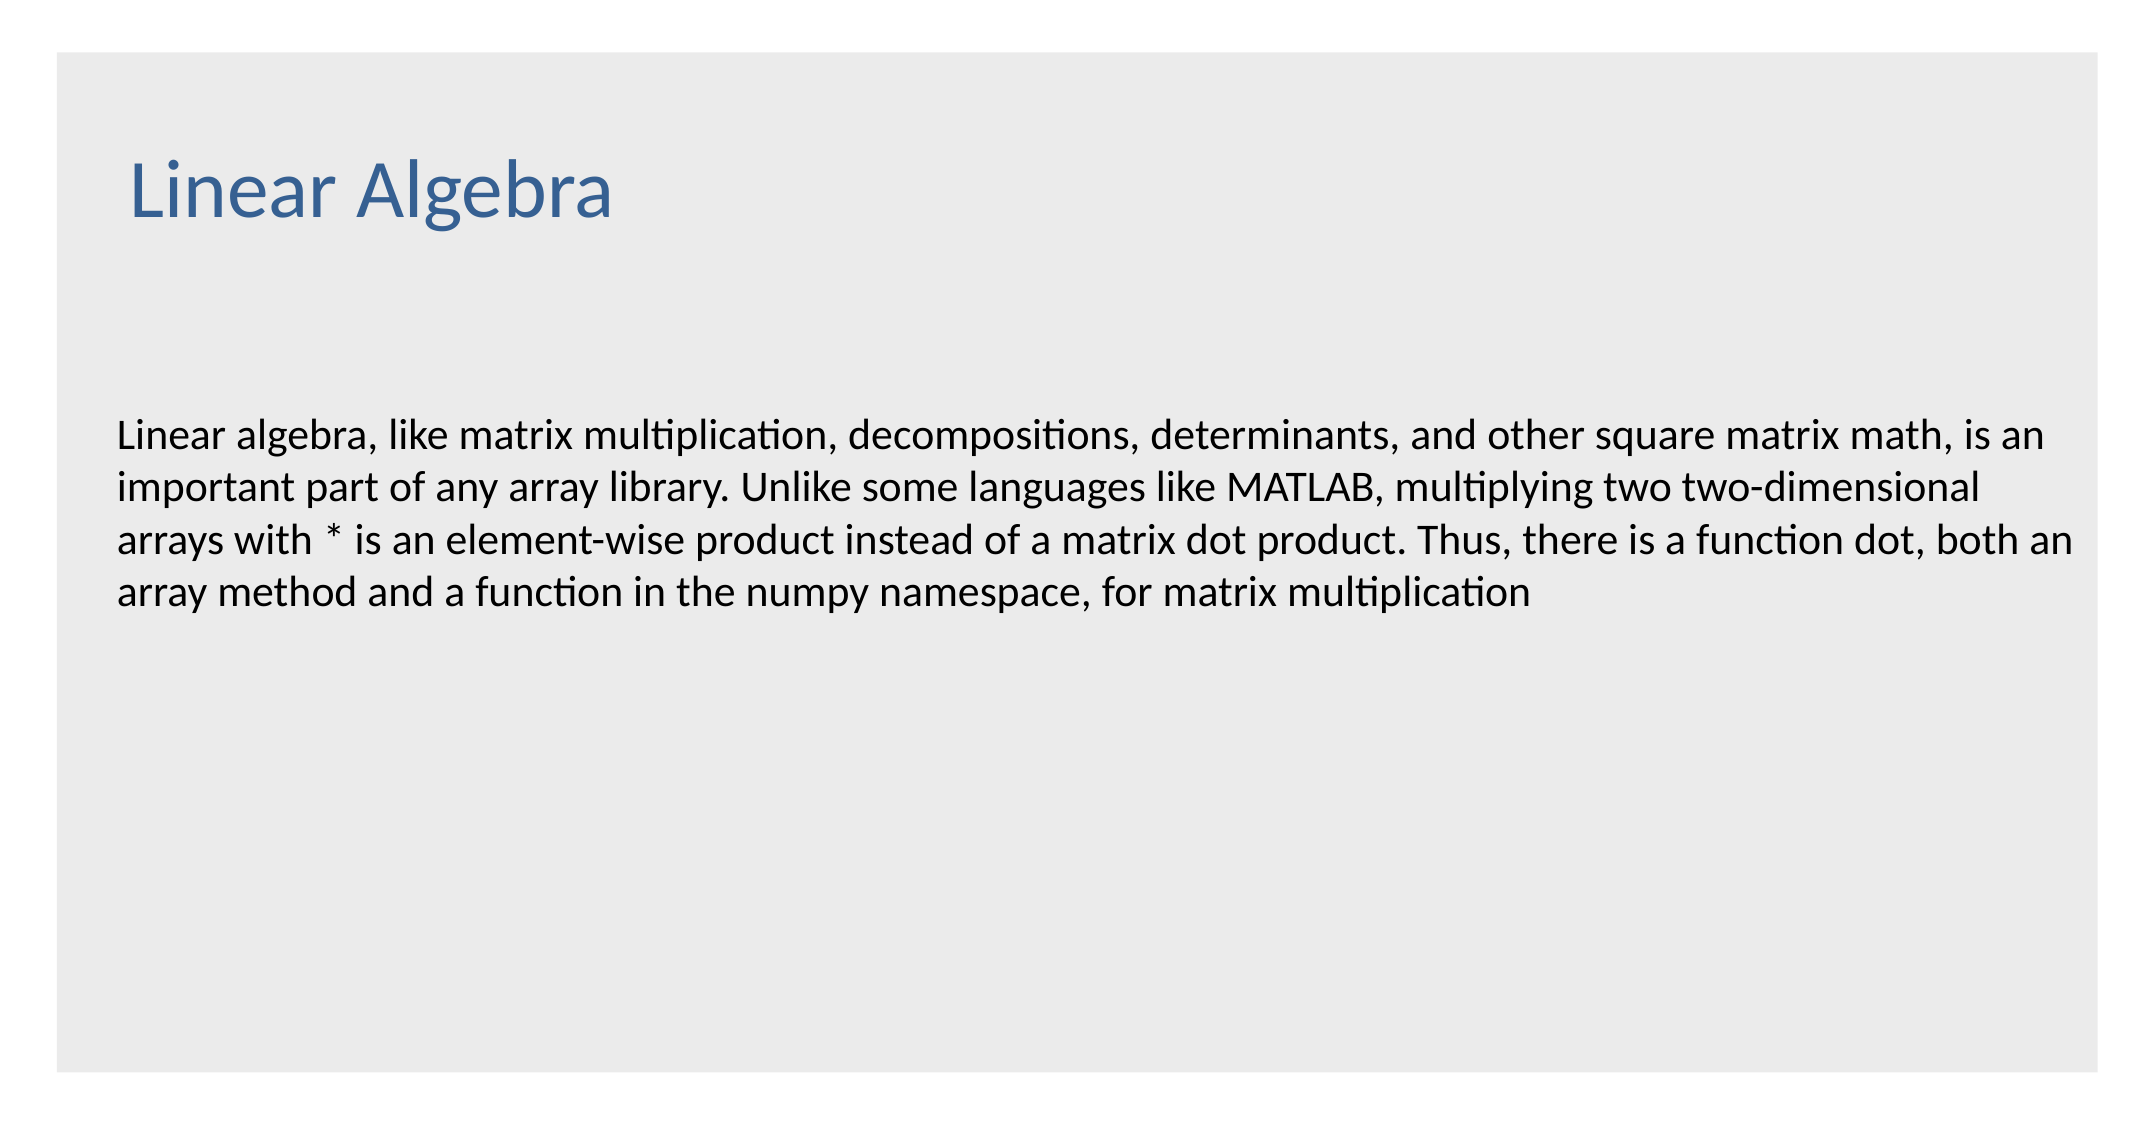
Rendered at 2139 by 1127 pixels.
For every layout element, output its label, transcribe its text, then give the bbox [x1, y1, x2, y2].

text_box Linear Algebra [114, 126, 828, 342]
text_box Linear algebra, like matrix multiplication, decompositions, determinants, and other square matrix math, is an important part of any array library. Unlike some languages like MATLAB, multiplying two two-dimensional arrays with * is an element-wise product instead of a matrix dot product. Thus, there is a function dot, both an array method and a function in the numpy namespace, for matrix multiplication [101, 397, 2100, 623]
text_box [56, 52, 2098, 1073]
